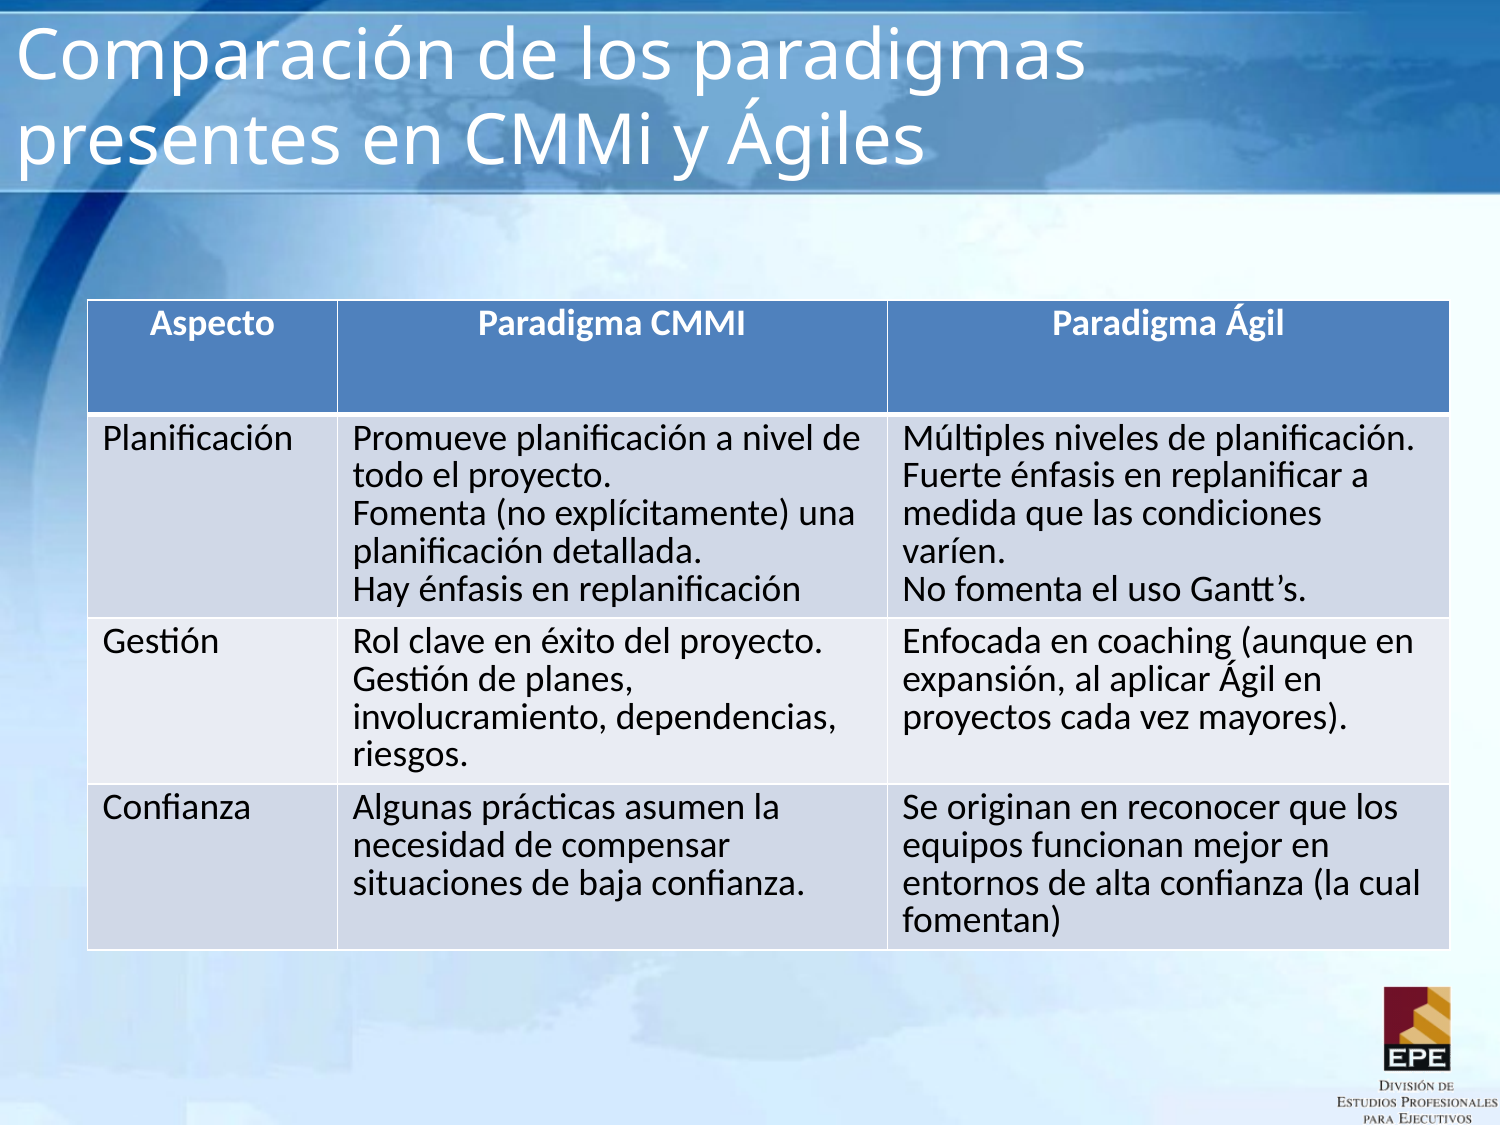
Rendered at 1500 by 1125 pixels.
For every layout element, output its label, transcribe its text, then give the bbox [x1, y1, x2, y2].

title Comparación de los paradigmas presentes en CMMi y Ágiles [0, 0, 1350, 188]
table_header Paradigma CMMI [338, 301, 887, 412]
table_cell Promueve planificación a nivel de todo el proyecto. Fomenta (no explícitamente) una planificación detallada. Hay énfasis en replanificación [338, 417, 887, 617]
table_cell Rol clave en éxito del proyecto. Gestión de planes, involucramiento, dependencias, riesgos. [338, 619, 887, 783]
table_header Paradigma Ágil [888, 301, 1449, 412]
table_cell Gestión [88, 619, 337, 783]
table_cell Se originan en reconocer que los equipos funcionan mejor en entornos de alta confianza (la cual fomentan) [888, 785, 1449, 949]
table_header Aspecto [88, 301, 337, 412]
table_cell Planificación [88, 417, 337, 617]
table_cell Algunas prácticas asumen la necesidad de compensar situaciones de baja confianza. [338, 785, 887, 949]
table_cell Enfocada en coaching (aunque en expansión, al aplicar Ágil en proyectos cada vez mayores). [888, 619, 1449, 783]
table_cell Confianza [88, 785, 337, 949]
picture [0, 0, 1500, 1125]
table_cell Múltiples niveles de planificación. Fuerte énfasis en replanificar a medida que las condiciones varíen. No fomenta el uso Gantt’s. [888, 417, 1449, 617]
